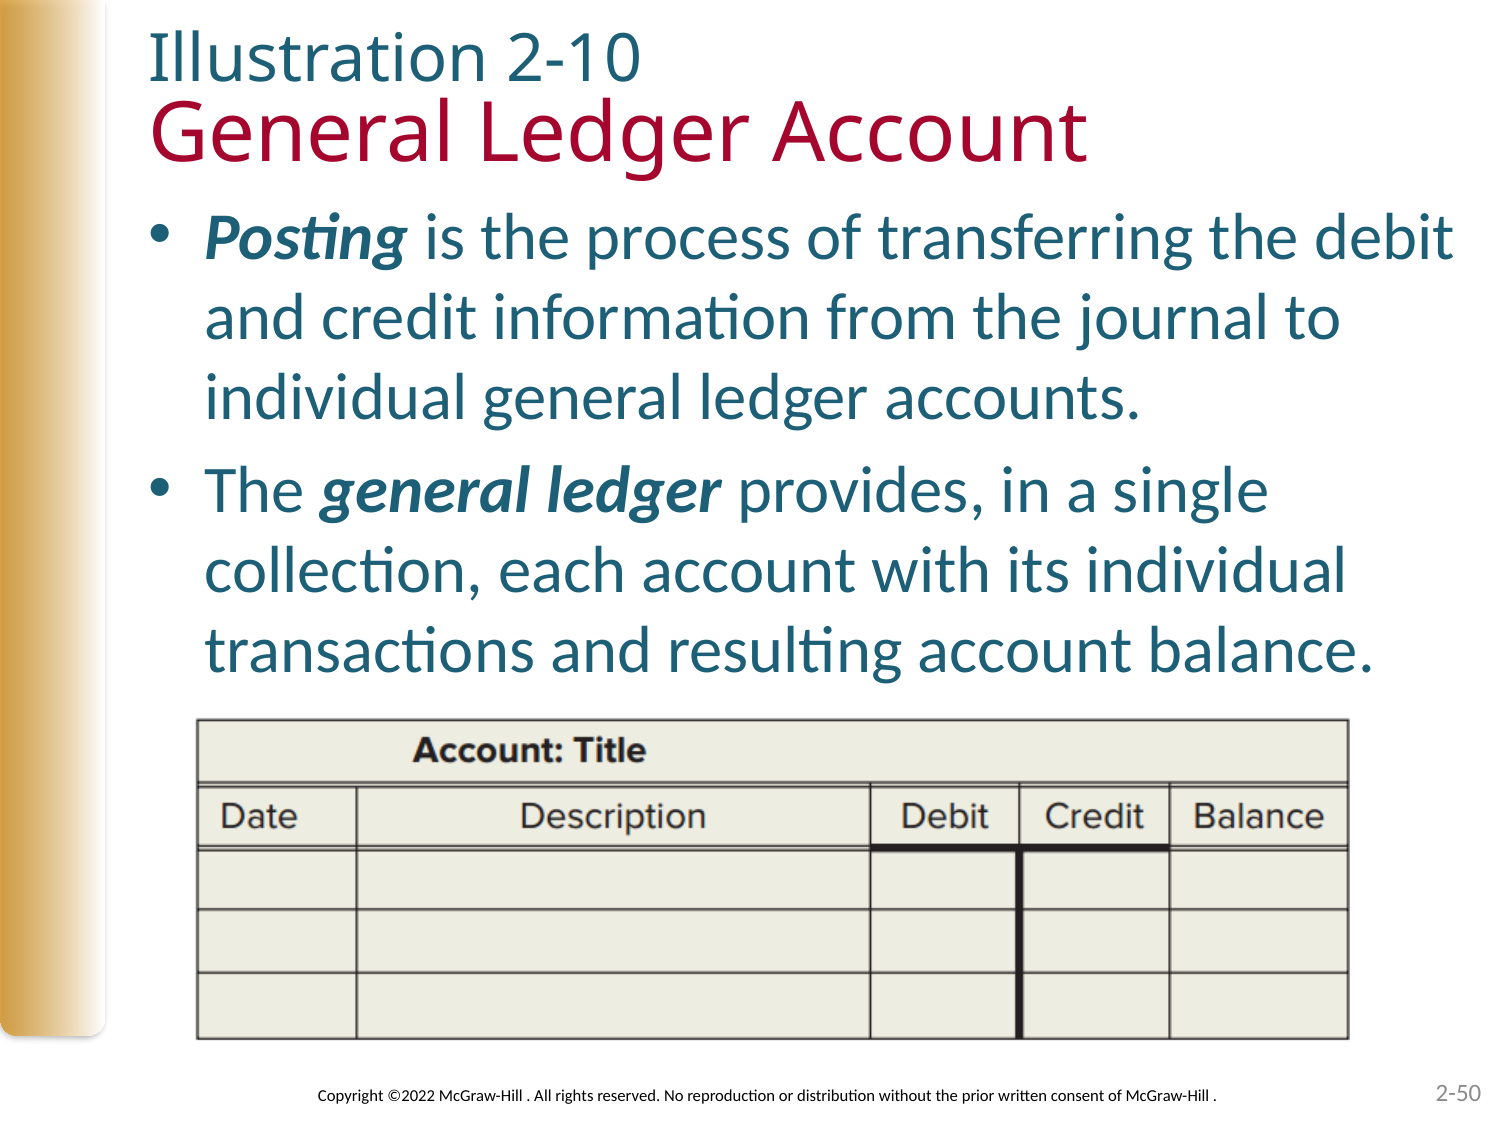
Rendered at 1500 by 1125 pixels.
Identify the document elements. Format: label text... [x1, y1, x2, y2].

picture [179, 709, 1361, 1048]
footer Copyright ©2022 McGraw-Hill . All rights reserved. No reproduction or distribution without the prior written consent of McGraw-Hill . [233, 1064, 1307, 1125]
title General Ledger Account [133, 70, 1484, 184]
slide_number 2-50 [1146, 1061, 1497, 1122]
text_box Illustration 2-10 [133, 7, 684, 102]
list Posting is the process of transferring the debit and credit information from the journal to individual general ledger accounts. The general ledger provides, in a single collection, each account with its individual transactions and resulting account balance. [133, 184, 1484, 799]
